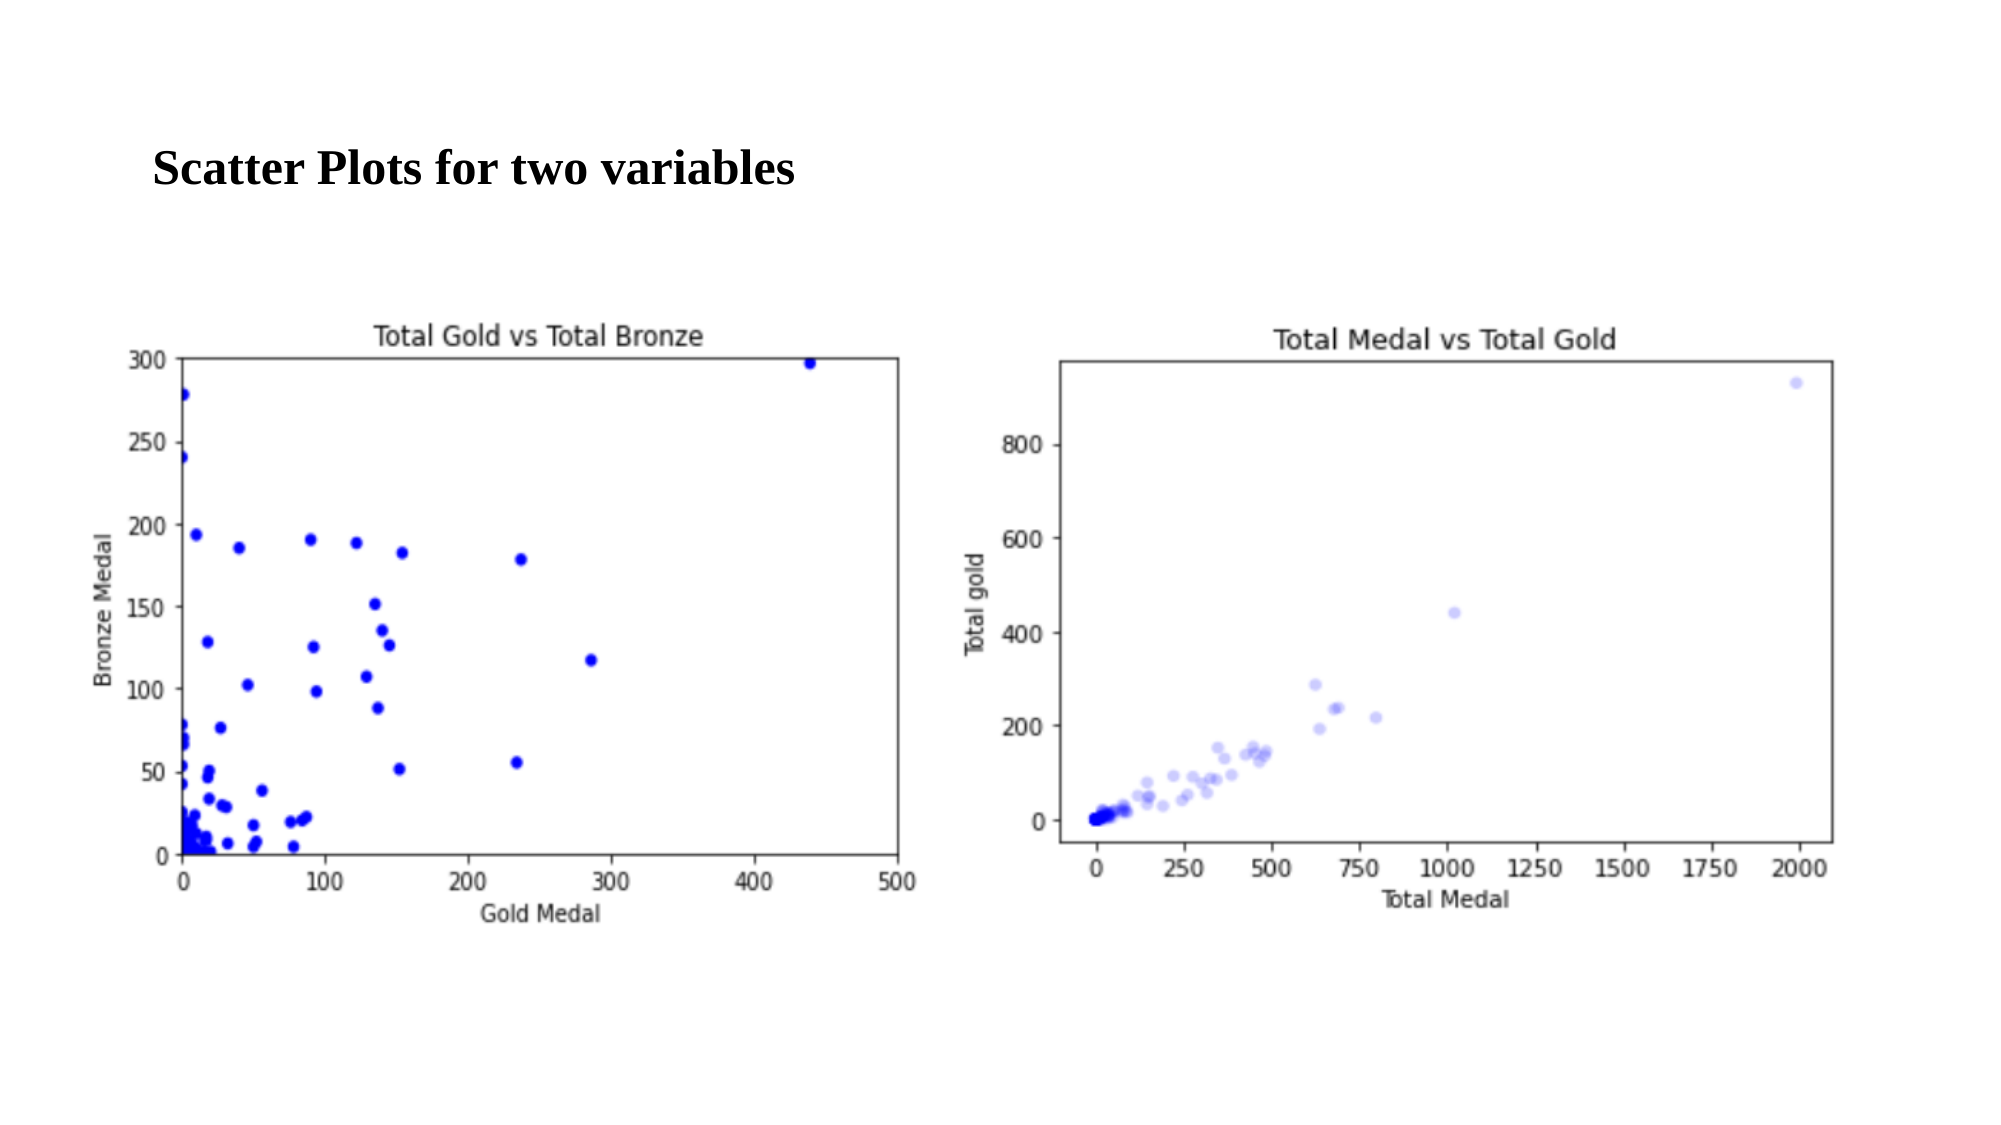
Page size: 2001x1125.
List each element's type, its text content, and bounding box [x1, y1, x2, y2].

picture [944, 315, 1863, 927]
title Scatter Plots for two variables [137, 59, 1863, 278]
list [64, 306, 987, 936]
